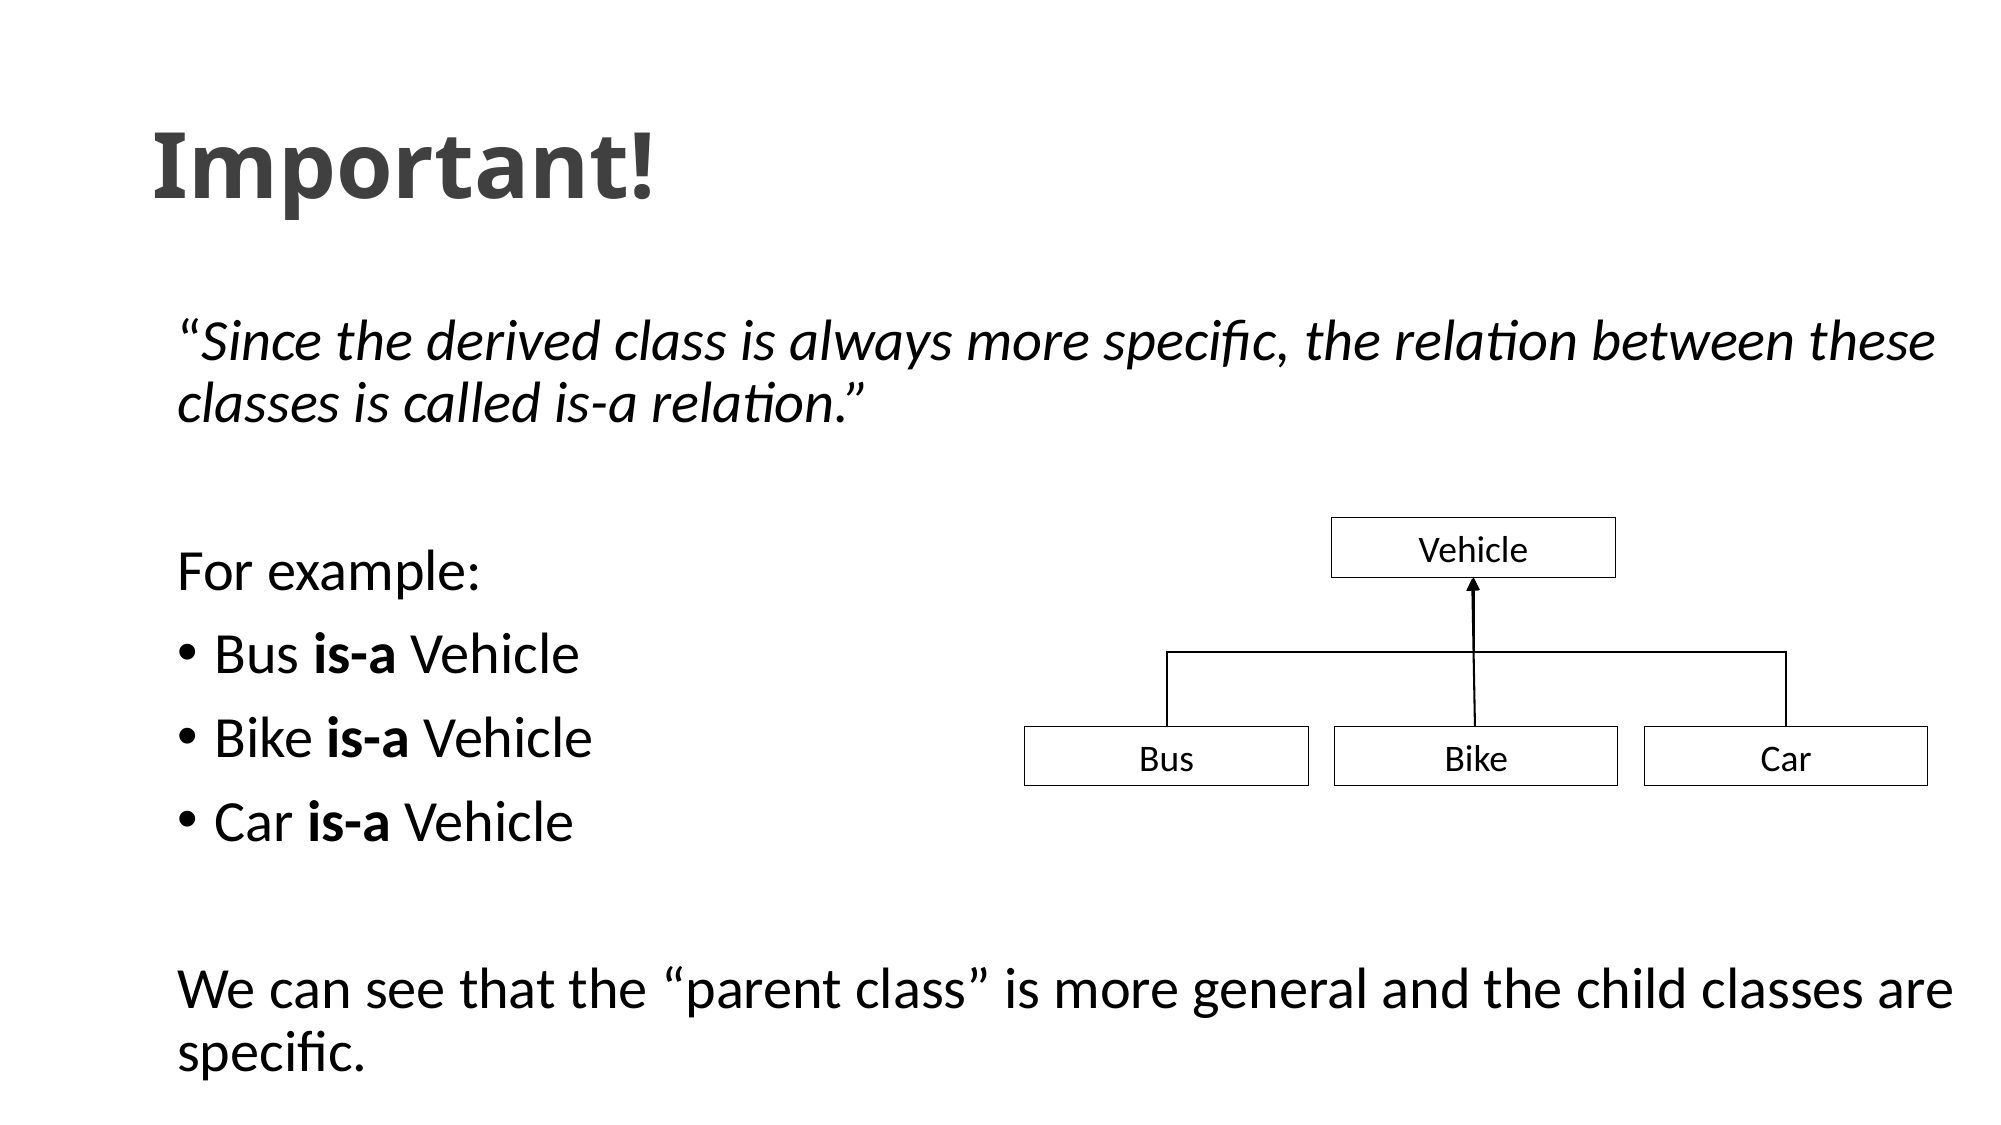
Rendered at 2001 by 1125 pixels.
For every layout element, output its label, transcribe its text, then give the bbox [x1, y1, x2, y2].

title Important! [137, 59, 1863, 278]
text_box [1024, 517, 1928, 787]
text_box “Since the derived class is always more specific, the relation between these classes is called is-a relation.” For example: Bus is-a Vehicle Bike is-a Vehicle Car is-a Vehicle We can see that the “parent class” is more general and the child classes are specific. [162, 302, 2000, 1103]
text_box [137, 277, 1770, 1103]
